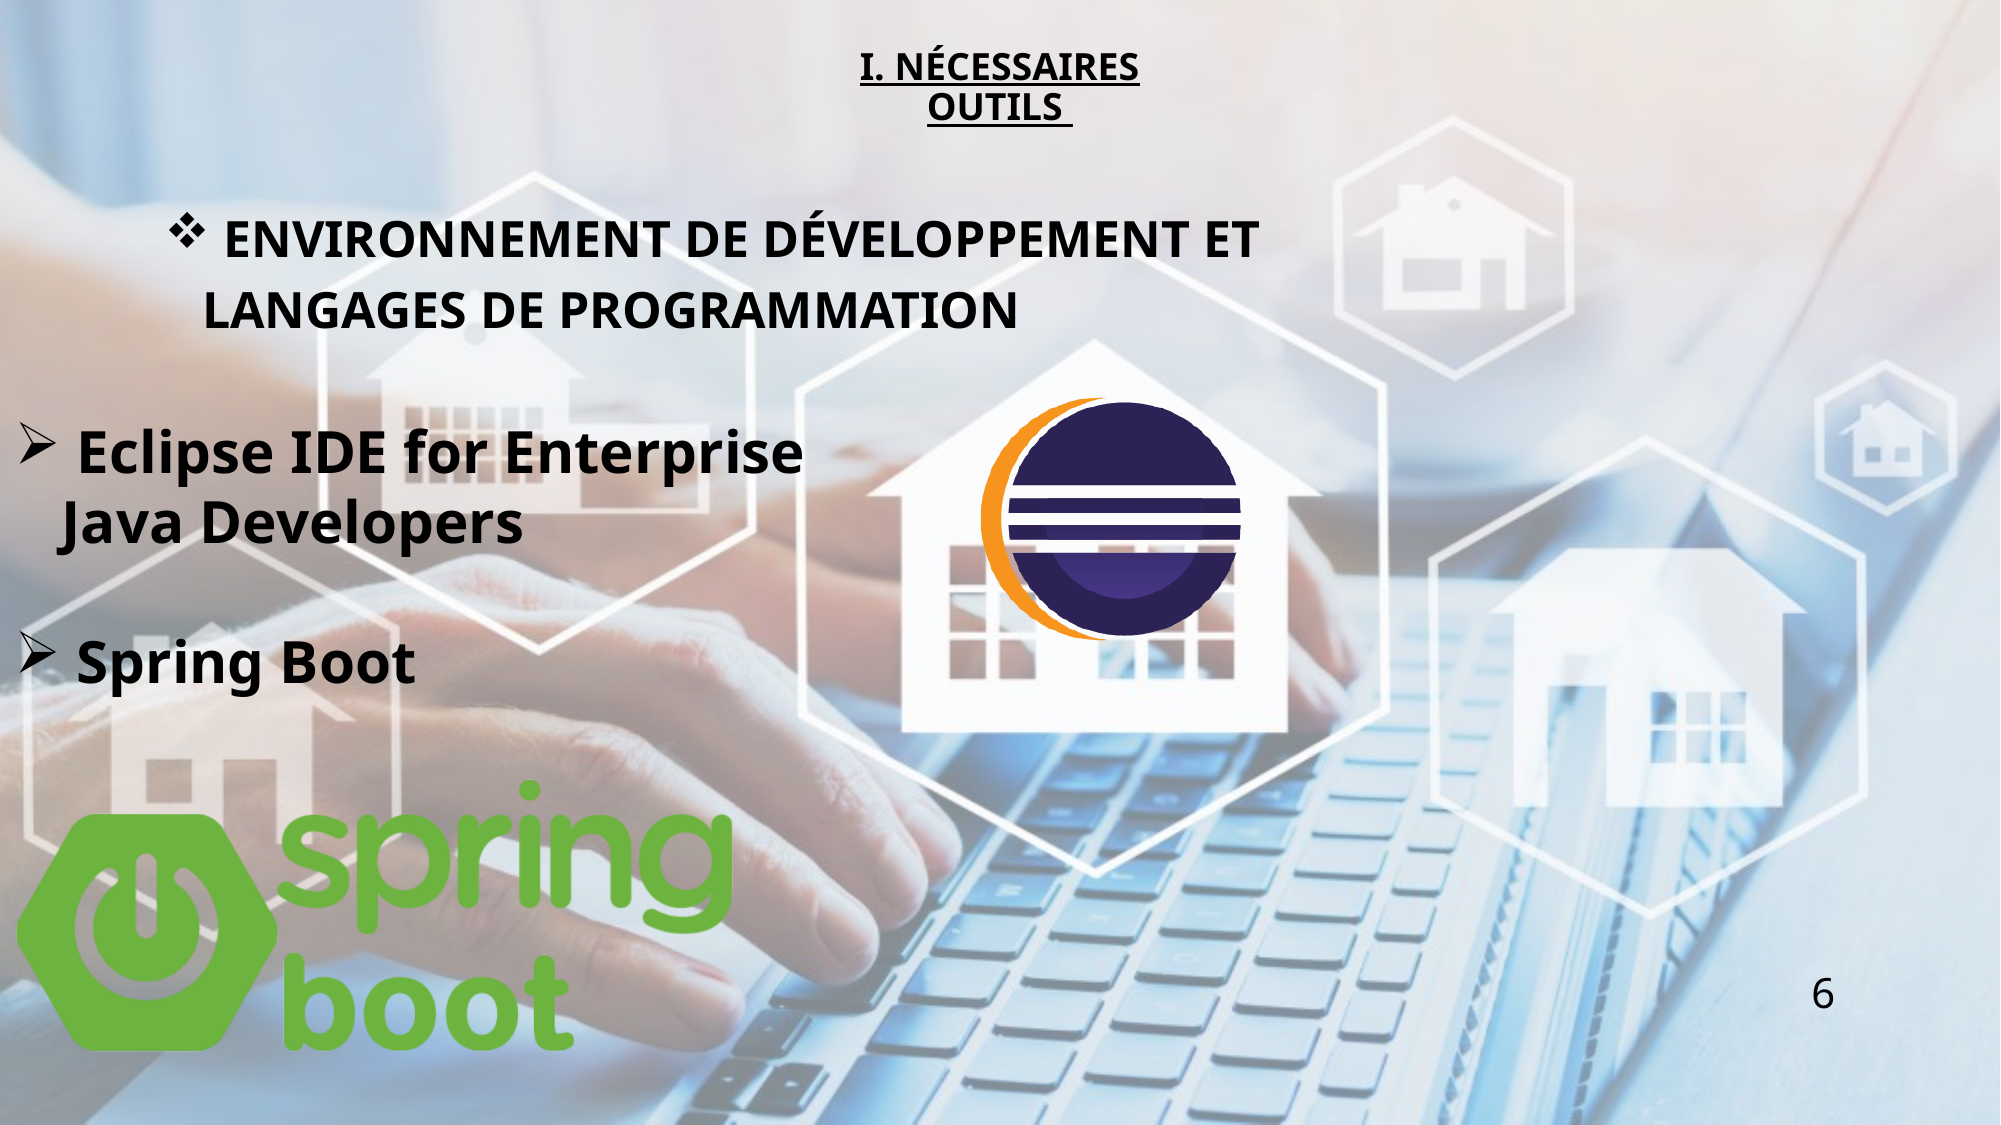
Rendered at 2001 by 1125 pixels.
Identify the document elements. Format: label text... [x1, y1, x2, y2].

picture [8, 738, 745, 1125]
slide_number 6 [1724, 965, 1851, 1025]
title I. nécessaires Outils [149, 0, 1850, 182]
list Environnement de développement et langages de programmation [149, 187, 1471, 353]
picture [883, 291, 1337, 745]
text_box Eclipse IDE for Enterprise Java Developers Spring Boot [0, 407, 877, 703]
